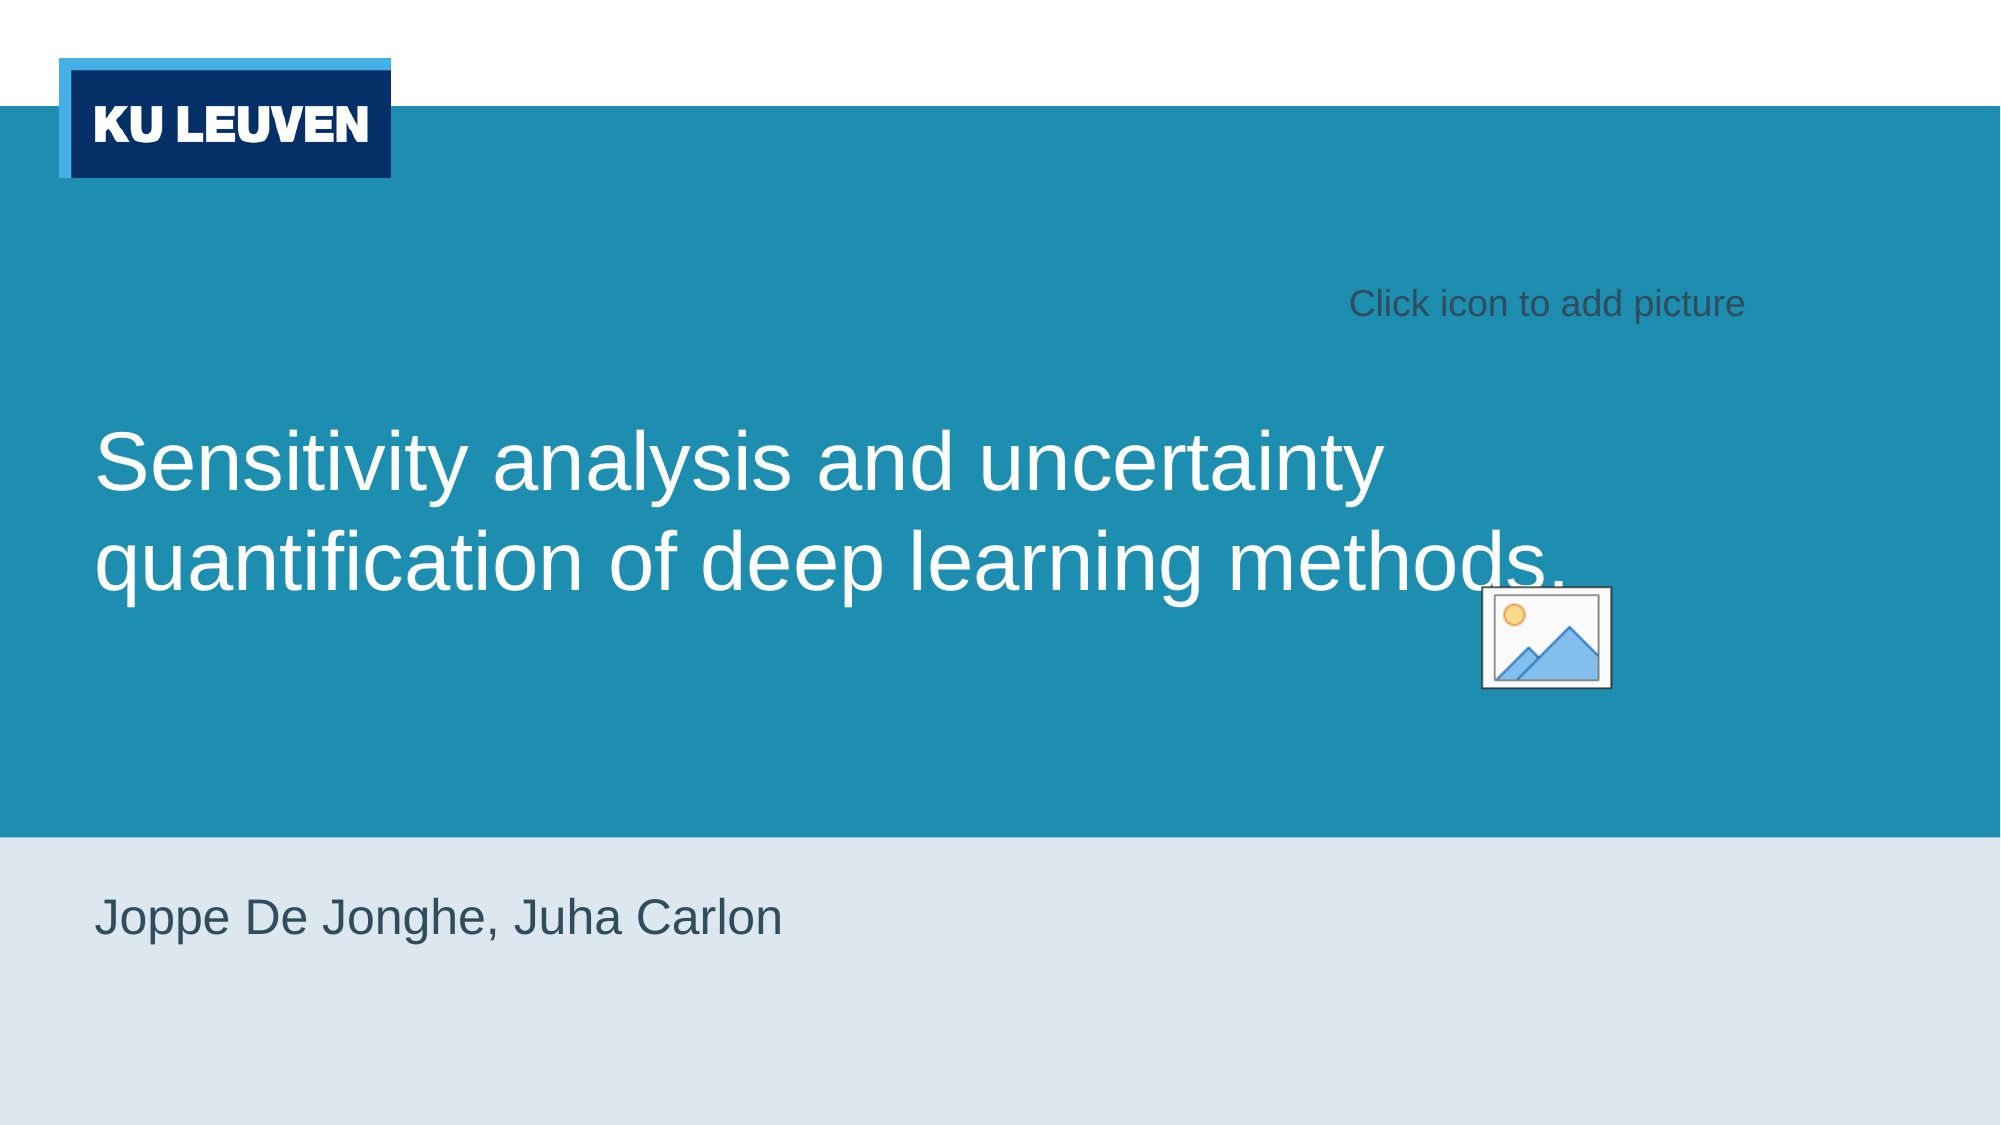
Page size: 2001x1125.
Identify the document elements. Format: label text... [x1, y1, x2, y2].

picture [1189, 271, 1906, 1005]
title Sensitivity analysis and uncertainty quantification of deep learning methods. [94, 177, 1784, 838]
subtitle Joppe De Jonghe, Juha Carlon [94, 884, 1095, 1005]
picture [59, 58, 391, 178]
